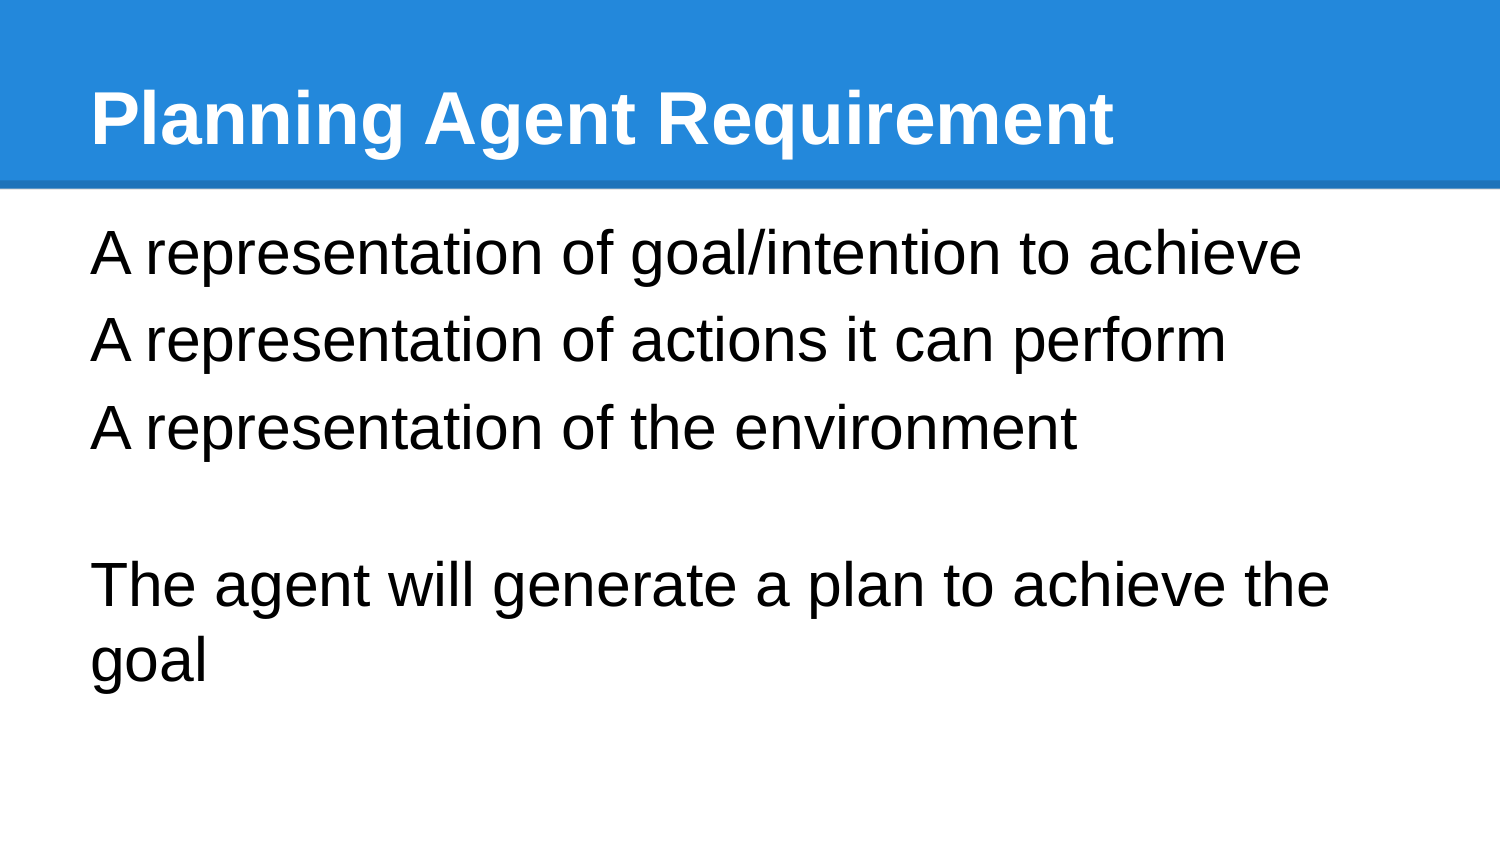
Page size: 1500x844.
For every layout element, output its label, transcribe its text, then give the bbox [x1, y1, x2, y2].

title Planning Agent Requirement [75, 33, 1425, 175]
list A representation of goal/intention to achieve A representation of actions it can perform A representation of the environment The agent will generate a plan to achieve the goal [75, 196, 1425, 808]
